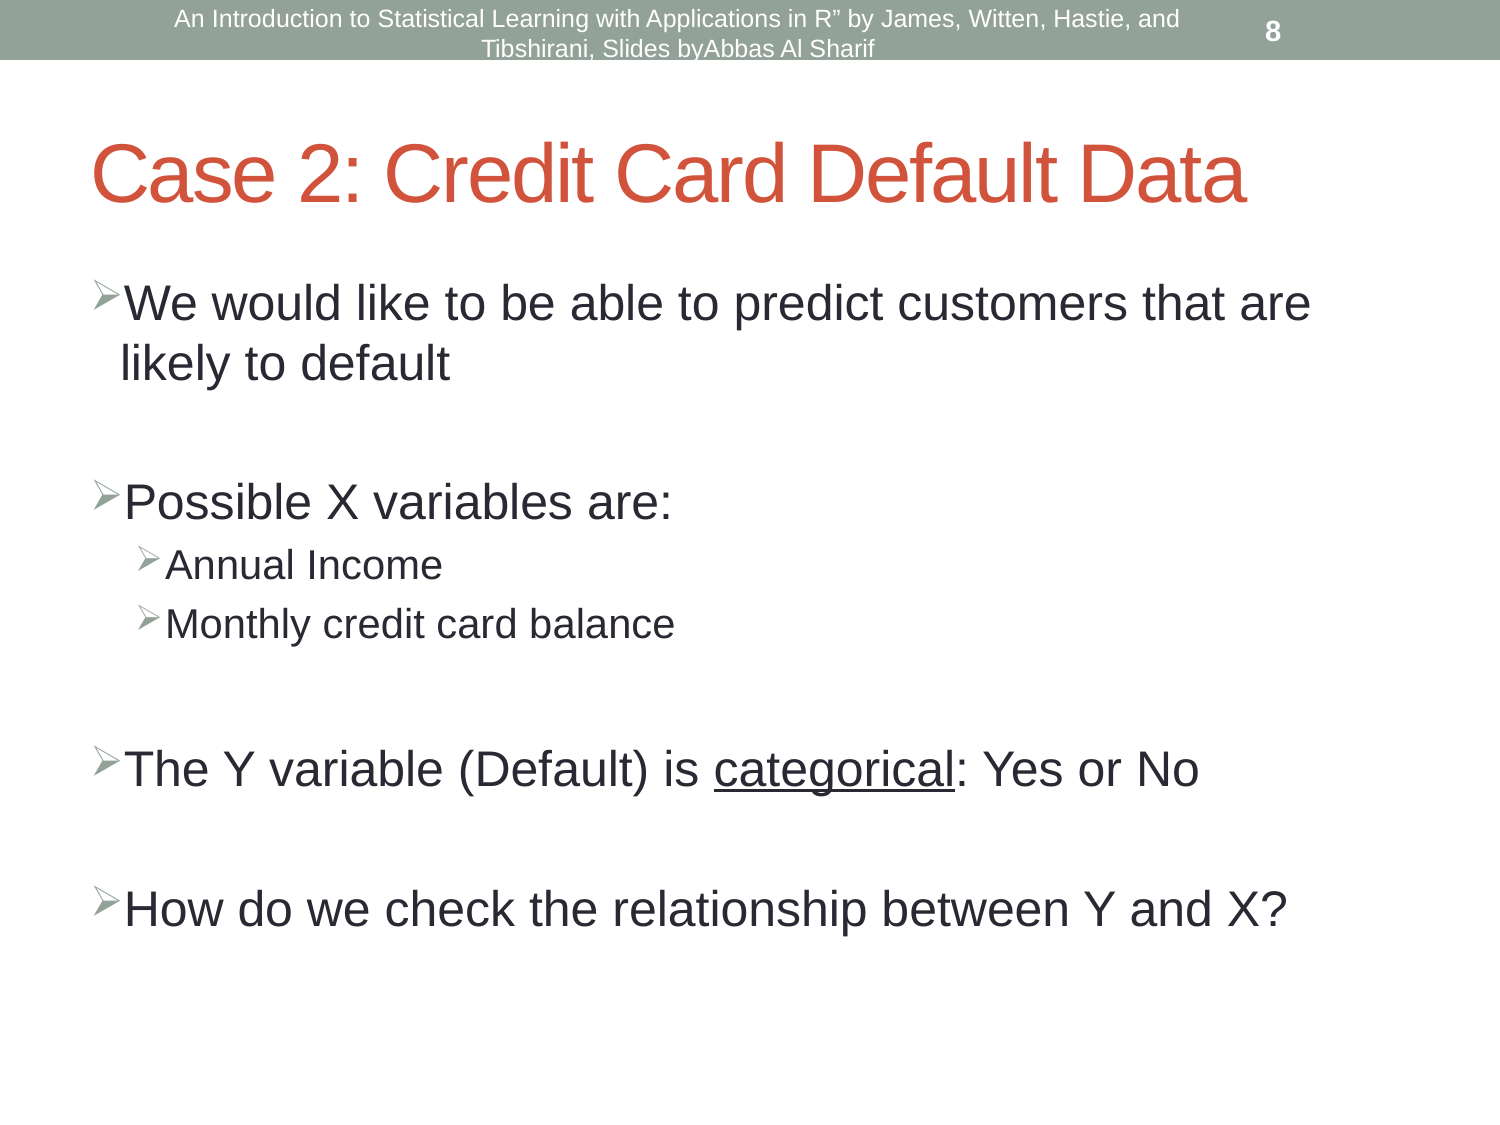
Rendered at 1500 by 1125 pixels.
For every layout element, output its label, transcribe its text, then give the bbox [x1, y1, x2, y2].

footer An Introduction to Statistical Learning with Applications in R” by James, Witten, Hastie, and Tibshirani, Slides byAbbas Al Sharif [119, 5, 1238, 59]
slide_number 8 [1250, 3, 1425, 57]
title Case 2: Credit Card Default Data [75, 87, 1425, 250]
list We would like to be able to predict customers that are likely to default Possible X variables are: Annual Income Monthly credit card balance The Y variable (Default) is categorical: Yes or No How do we check the relationship between Y and X? [75, 262, 1425, 1063]
